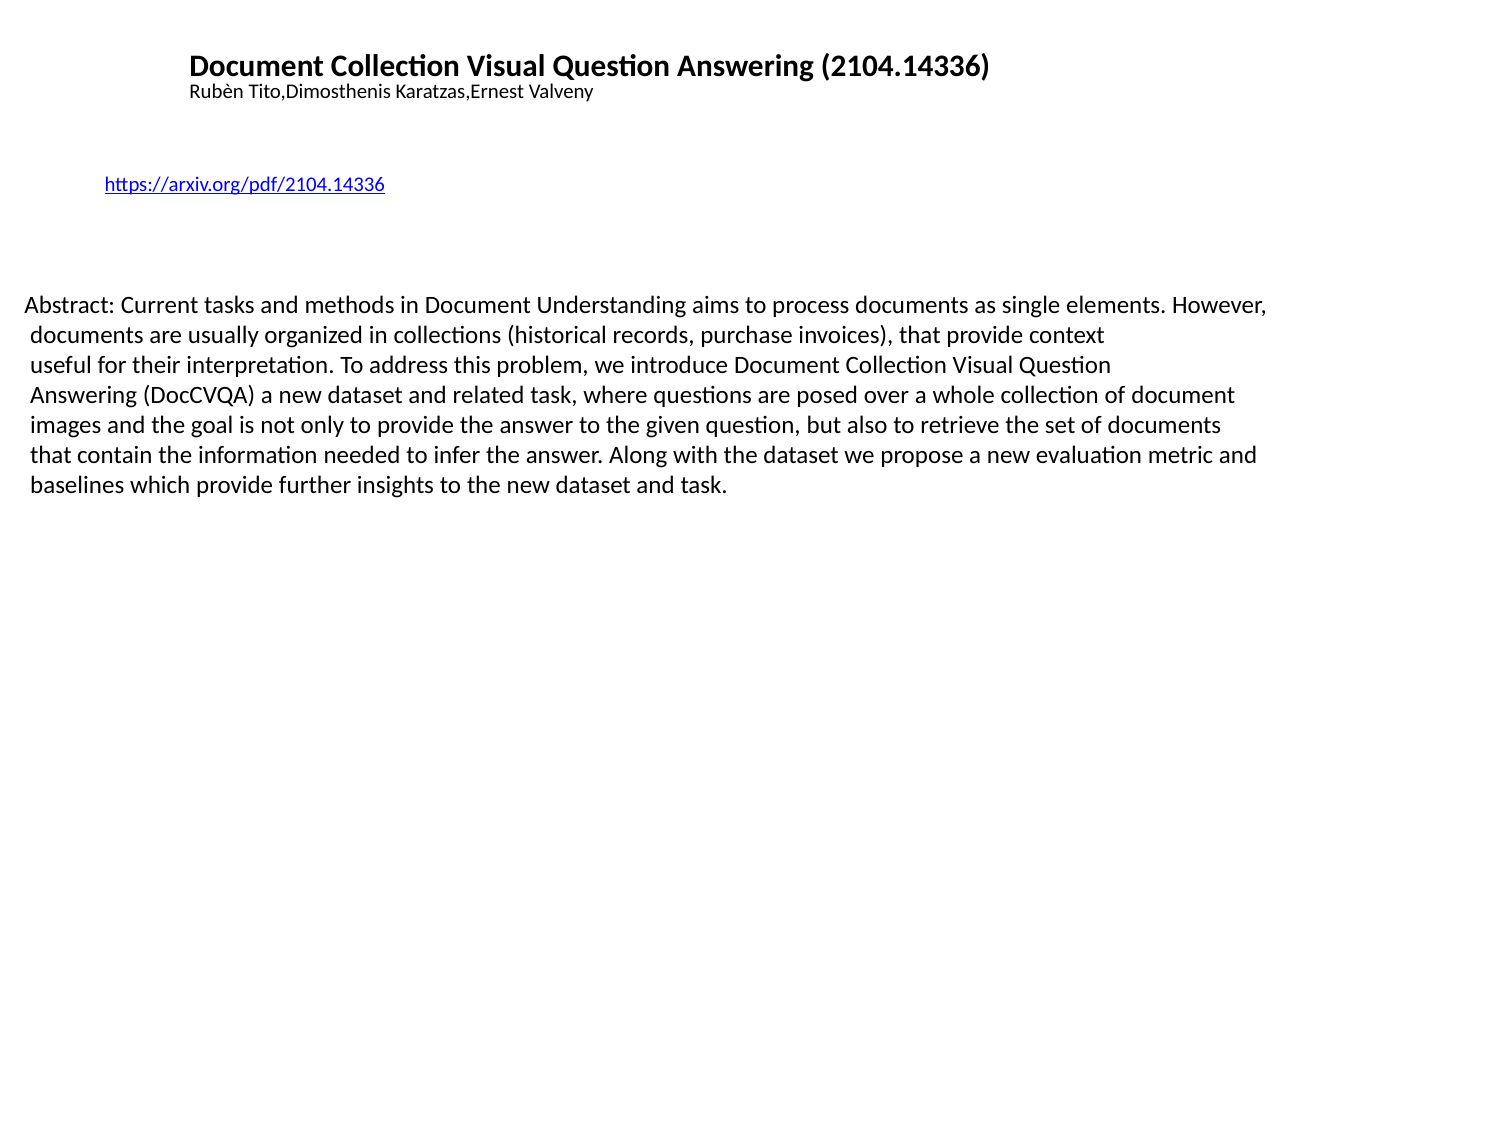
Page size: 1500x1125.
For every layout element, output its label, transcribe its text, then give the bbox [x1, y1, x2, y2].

text_box Abstract: Current tasks and methods in Document Understanding aims to process documents as single elements. However, documents are usually organized in collections (historical records, purchase invoices), that provide context useful for their interpretation. To address this problem, we introduce Document Collection Visual Question Answering (DocCVQA) a new dataset and related task, where questions are posed over a whole collection of document images and the goal is not only to provide the answer to the given question, but also to retrieve the set of documents that contain the information needed to infer the answer. Along with the dataset we propose a new evaluation metric and baselines which provide further insights to the new dataset and task. [9, 236, 1290, 561]
text_box Document Collection Visual Question Answering (2104.14336) Rubèn Tito,Dimosthenis Karatzas,Ernest Valveny [174, 0, 1007, 110]
text_box https://arxiv.org/pdf/2104.14336 [89, 118, 401, 203]
